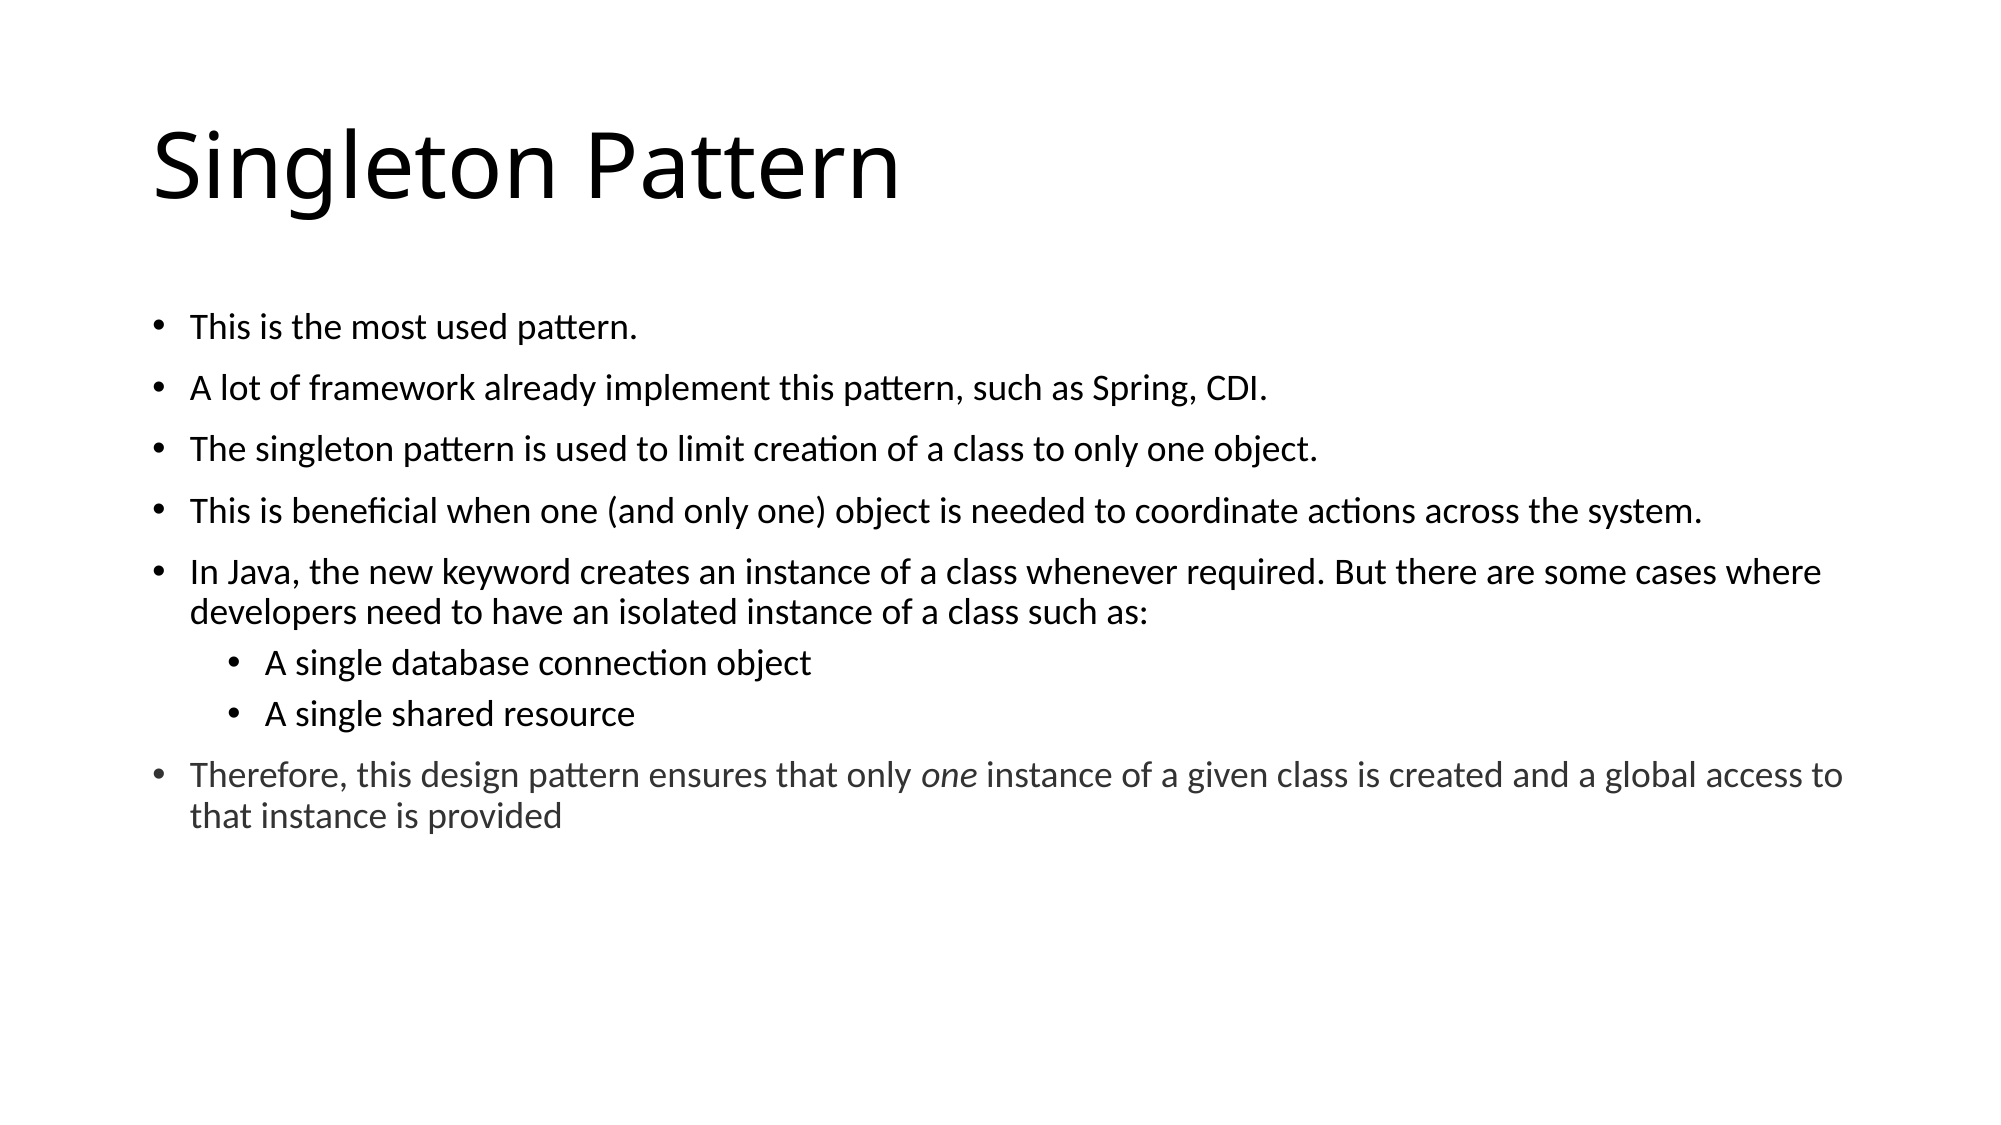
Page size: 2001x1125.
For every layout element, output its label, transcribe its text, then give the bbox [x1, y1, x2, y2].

list This is the most used pattern. A lot of framework already implement this pattern, such as Spring, CDI. The singleton pattern is used to limit creation of a class to only one object. This is beneficial when one (and only one) object is needed to coordinate actions across the system. In Java, the new keyword creates an instance of a class whenever required. But there are some cases where developers need to have an isolated instance of a class such as: A single database connection object A single shared resource Therefore, this design pattern ensures that only one instance of a given class is created and a global access to that instance is provided [137, 299, 1863, 1014]
title Singleton Pattern [137, 59, 1863, 278]
